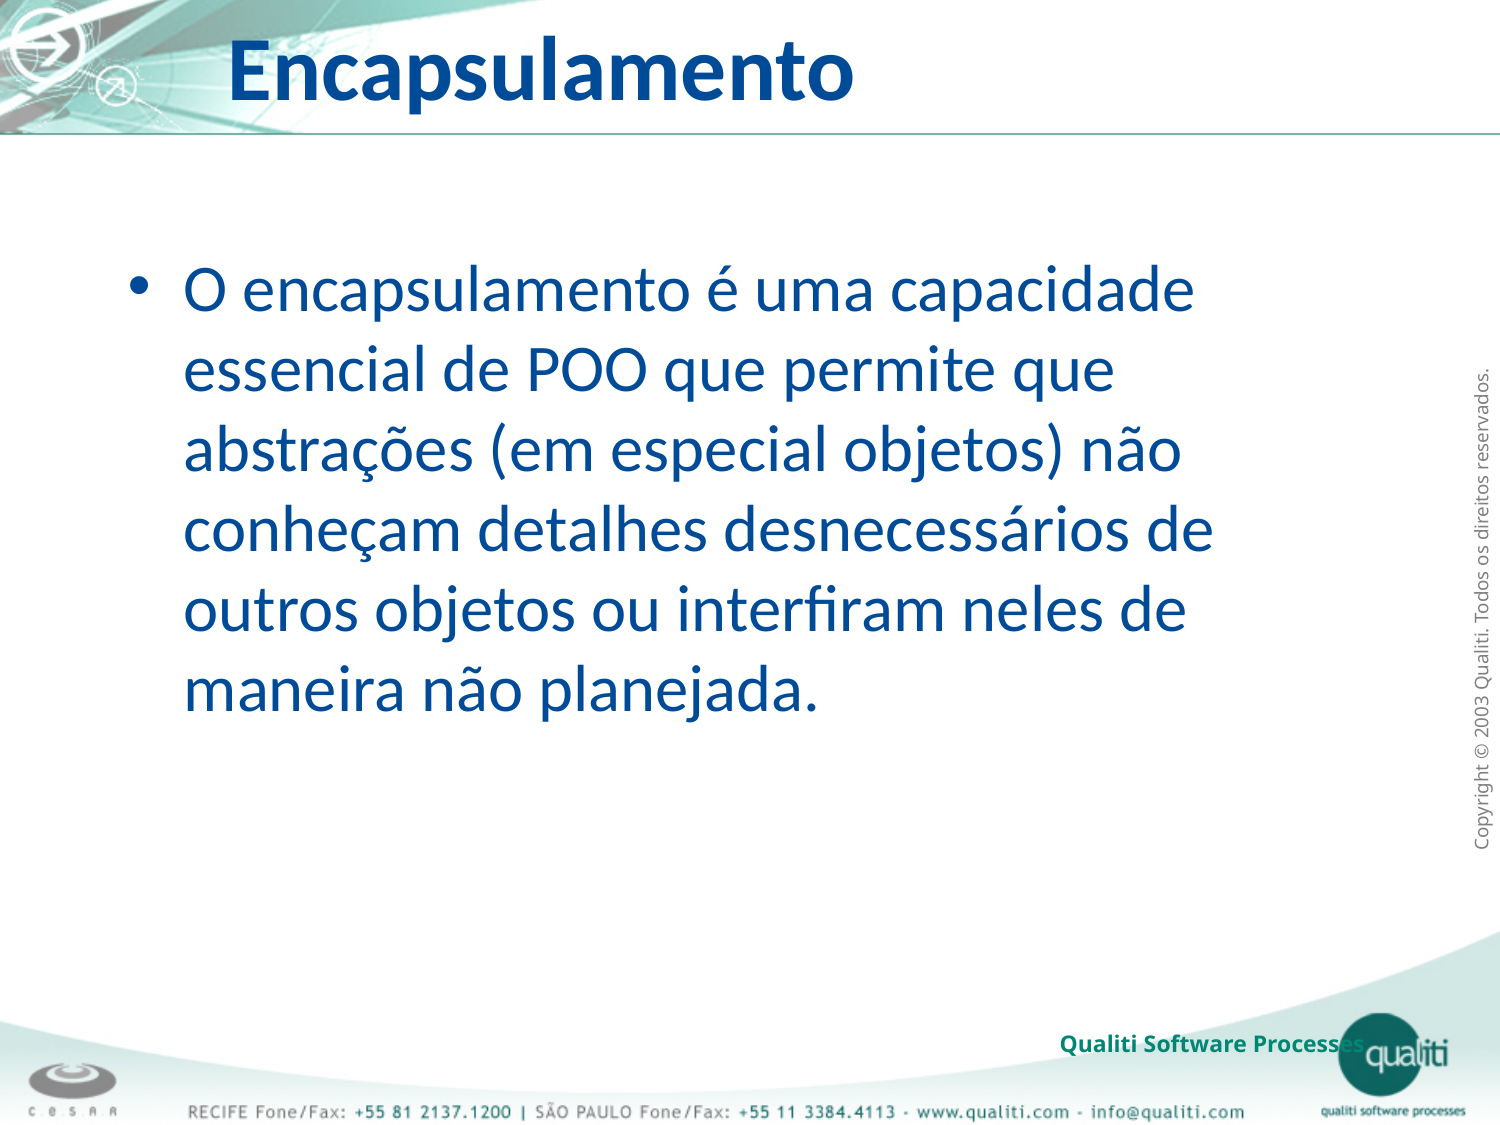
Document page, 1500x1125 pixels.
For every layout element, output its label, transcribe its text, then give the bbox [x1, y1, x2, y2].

picture [0, 0, 1500, 1125]
title Encapsulamento [212, 0, 1488, 153]
list O encapsulamento é uma capacidade essencial de POO que permite que abstrações (em especial objetos) não conheçam detalhes desnecessários de outros objetos ou interfiram neles de maneira não planejada. [112, 237, 1388, 1013]
